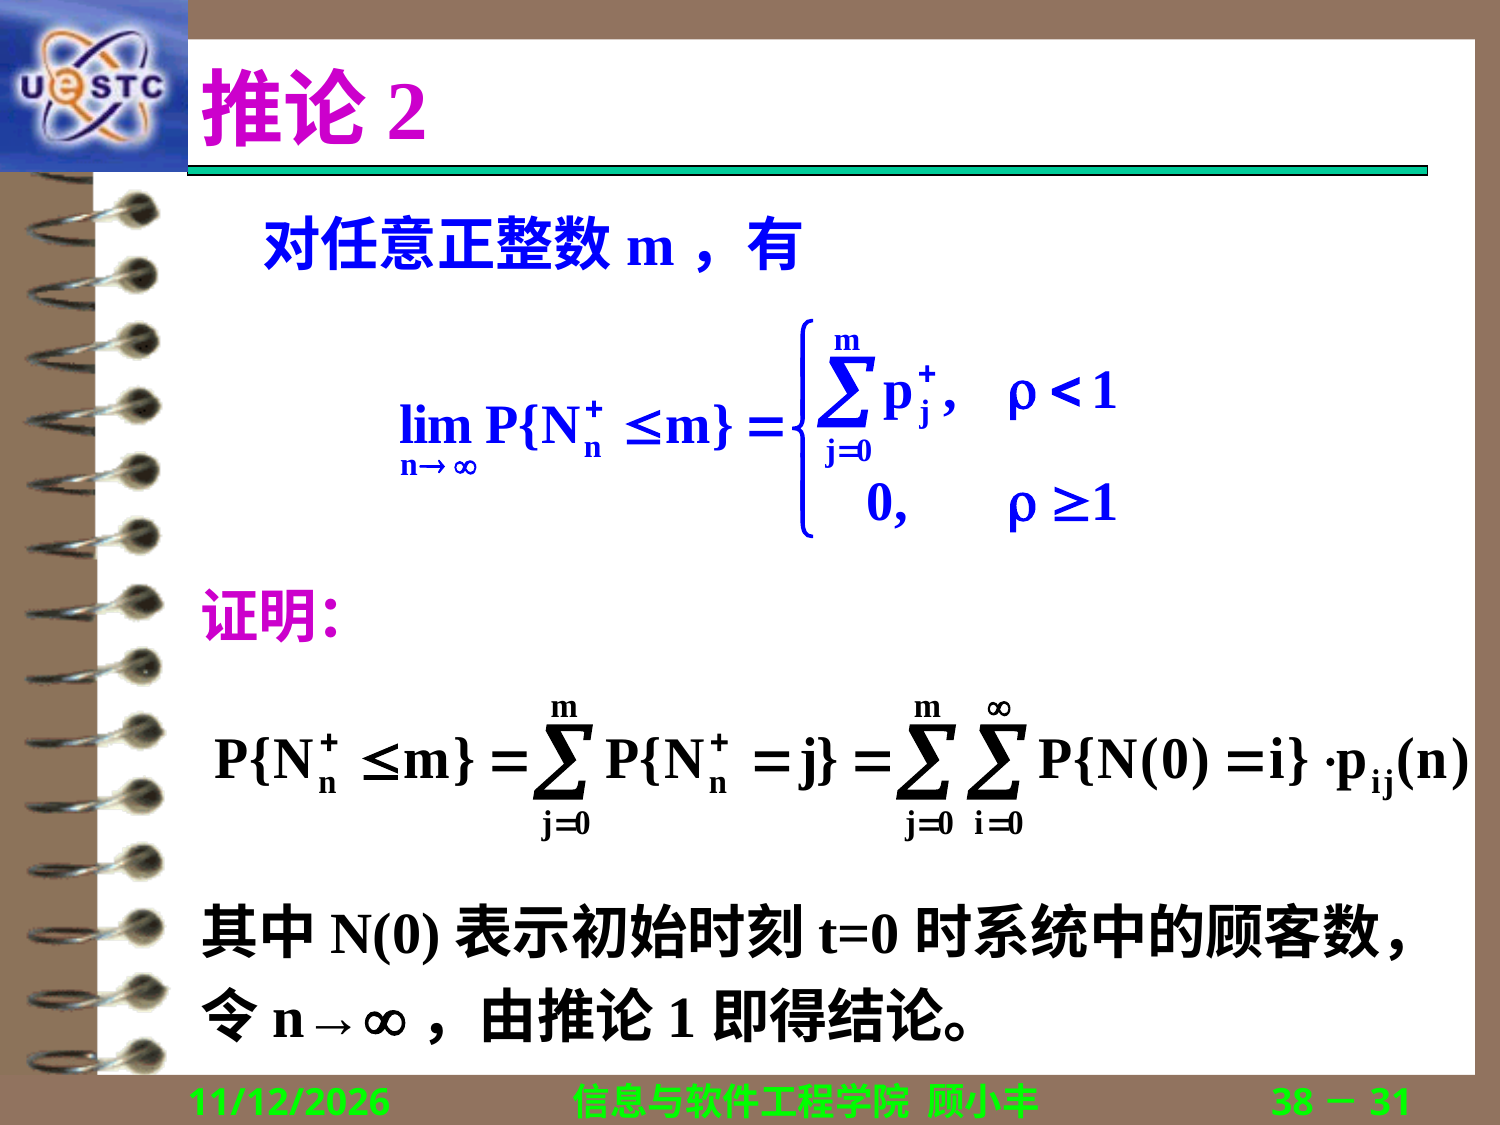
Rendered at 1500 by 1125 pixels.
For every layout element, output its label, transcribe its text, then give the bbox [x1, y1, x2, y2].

footer 信息与软件工程学院 顾小丰 [462, 1077, 1151, 1123]
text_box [392, 308, 1126, 548]
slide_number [187, 1077, 462, 1123]
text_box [205, 680, 1476, 850]
slide_number 38－31 [1162, 1077, 1413, 1123]
text_box 其中N(0)表示初始时刻t=0时系统中的顾客数，令n→，由推论1即得结论。 [200, 881, 1450, 1050]
list 对任意正整数m，有 [262, 200, 1427, 278]
title 推论2 [200, 56, 1425, 157]
text_box 证明： [199, 578, 1413, 649]
picture [0, 0, 194, 1075]
